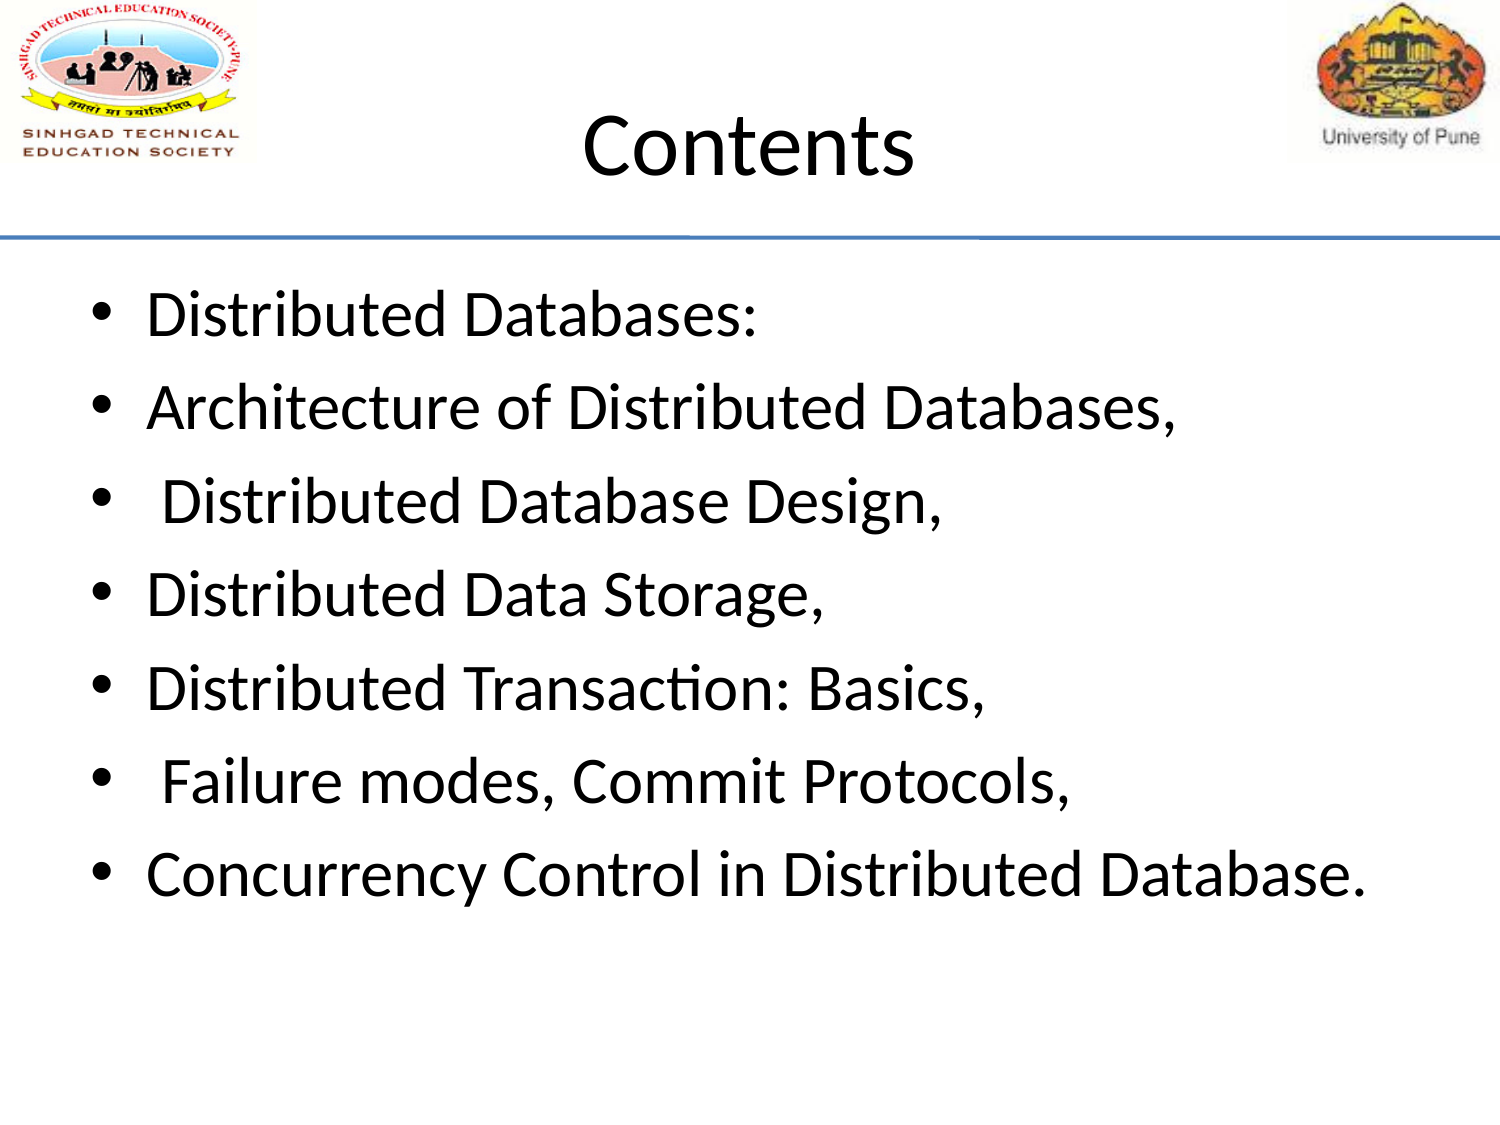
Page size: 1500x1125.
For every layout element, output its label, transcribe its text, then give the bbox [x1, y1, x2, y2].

title Contents [74, 44, 1426, 233]
list Distributed Databases: Architecture of Distributed Databases, Distributed Database Design, Distributed Data Storage, Distributed Transaction: Basics, Failure modes, Commit Protocols, Concurrency Control in Distributed Database. [74, 262, 1426, 1006]
picture [0, 0, 257, 163]
picture [1287, 0, 1500, 163]
